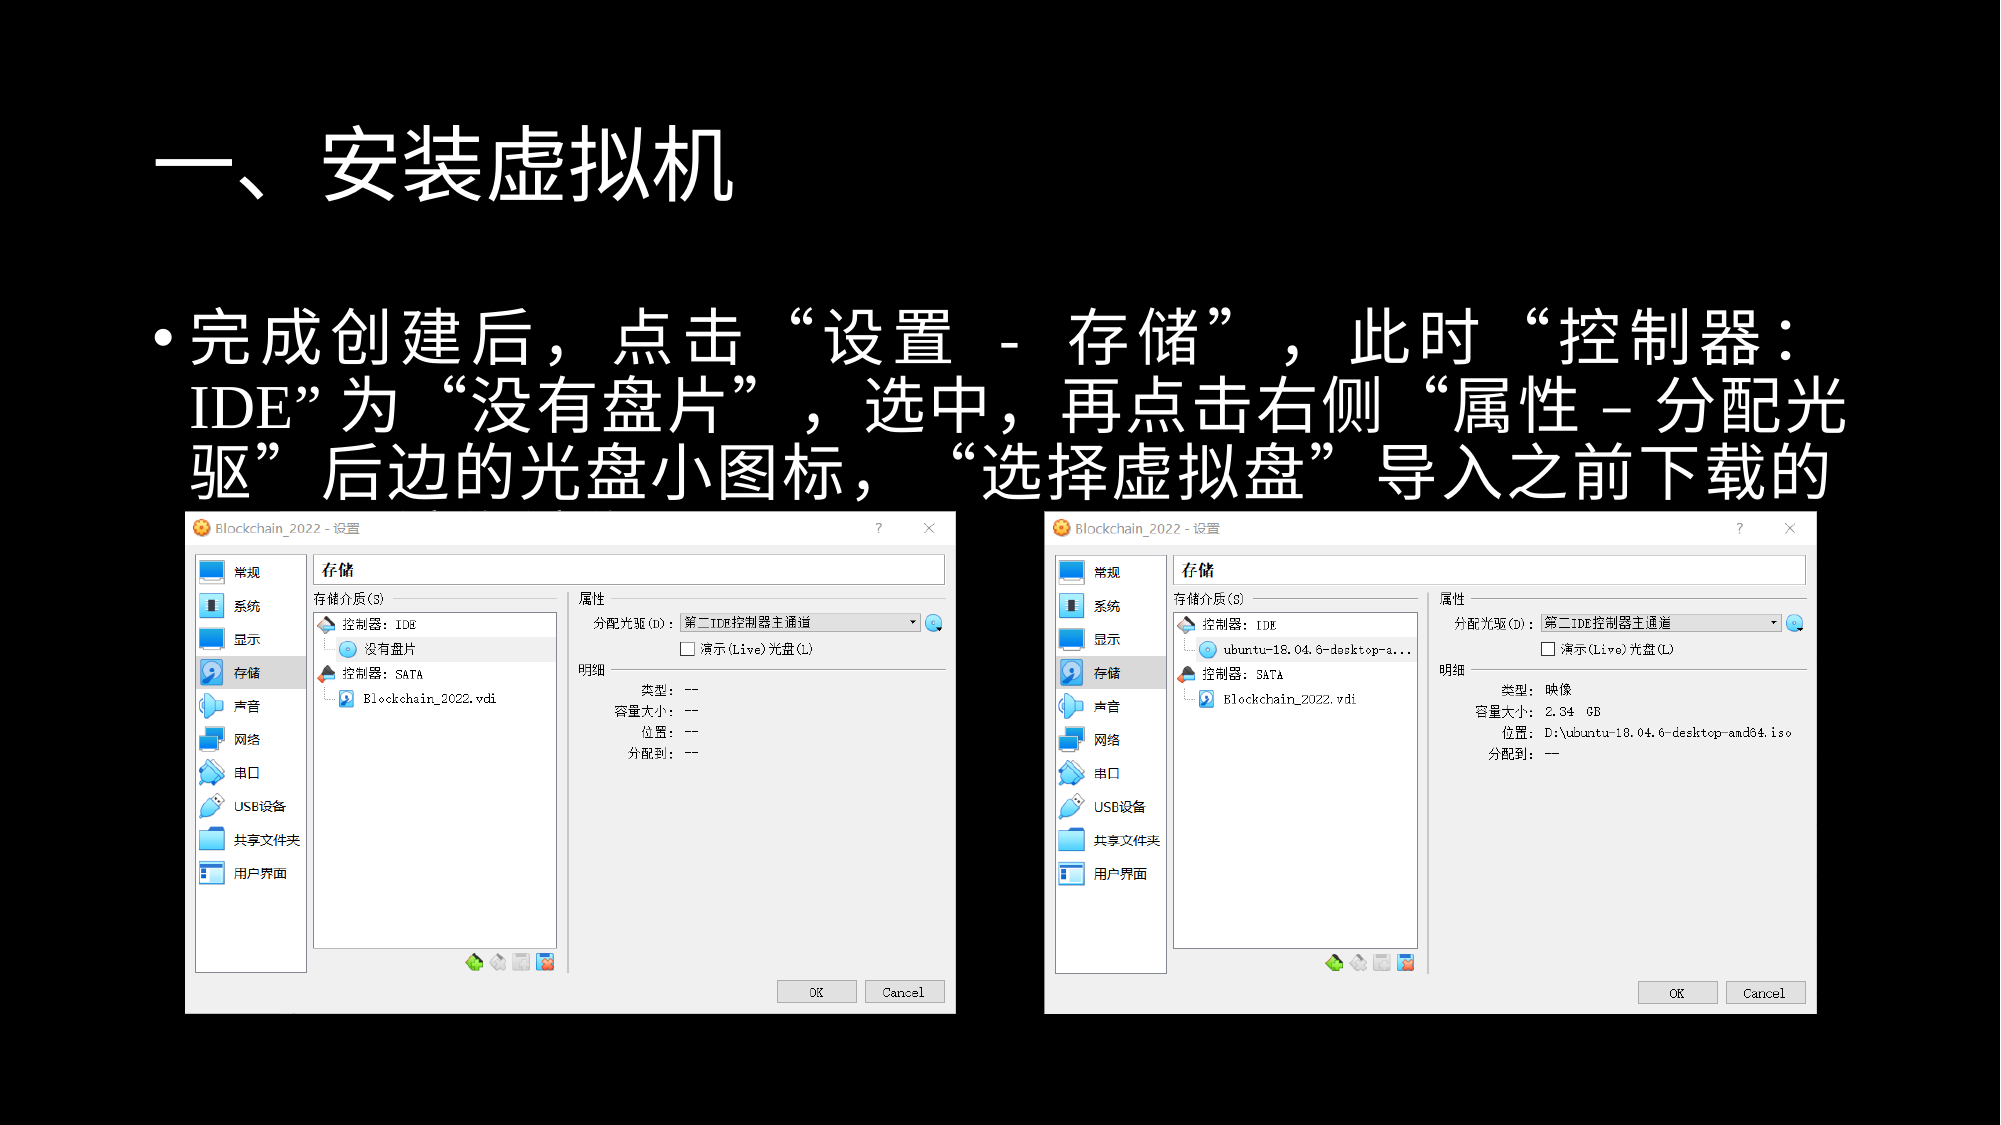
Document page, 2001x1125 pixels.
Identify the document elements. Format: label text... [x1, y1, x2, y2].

picture [185, 511, 956, 1014]
picture [1044, 511, 1817, 1014]
list 完成创建后，点击“设置 - 存储”，此时“控制器：IDE”为“没有盘片”，选中，再点击右侧“属性 – 分配光驱”后边的光盘小图标，“选择虚拟盘”导入之前下载的Ubuntu镜像镜像 [137, 299, 1863, 1014]
title 一、安装虚拟机 [137, 59, 1863, 278]
